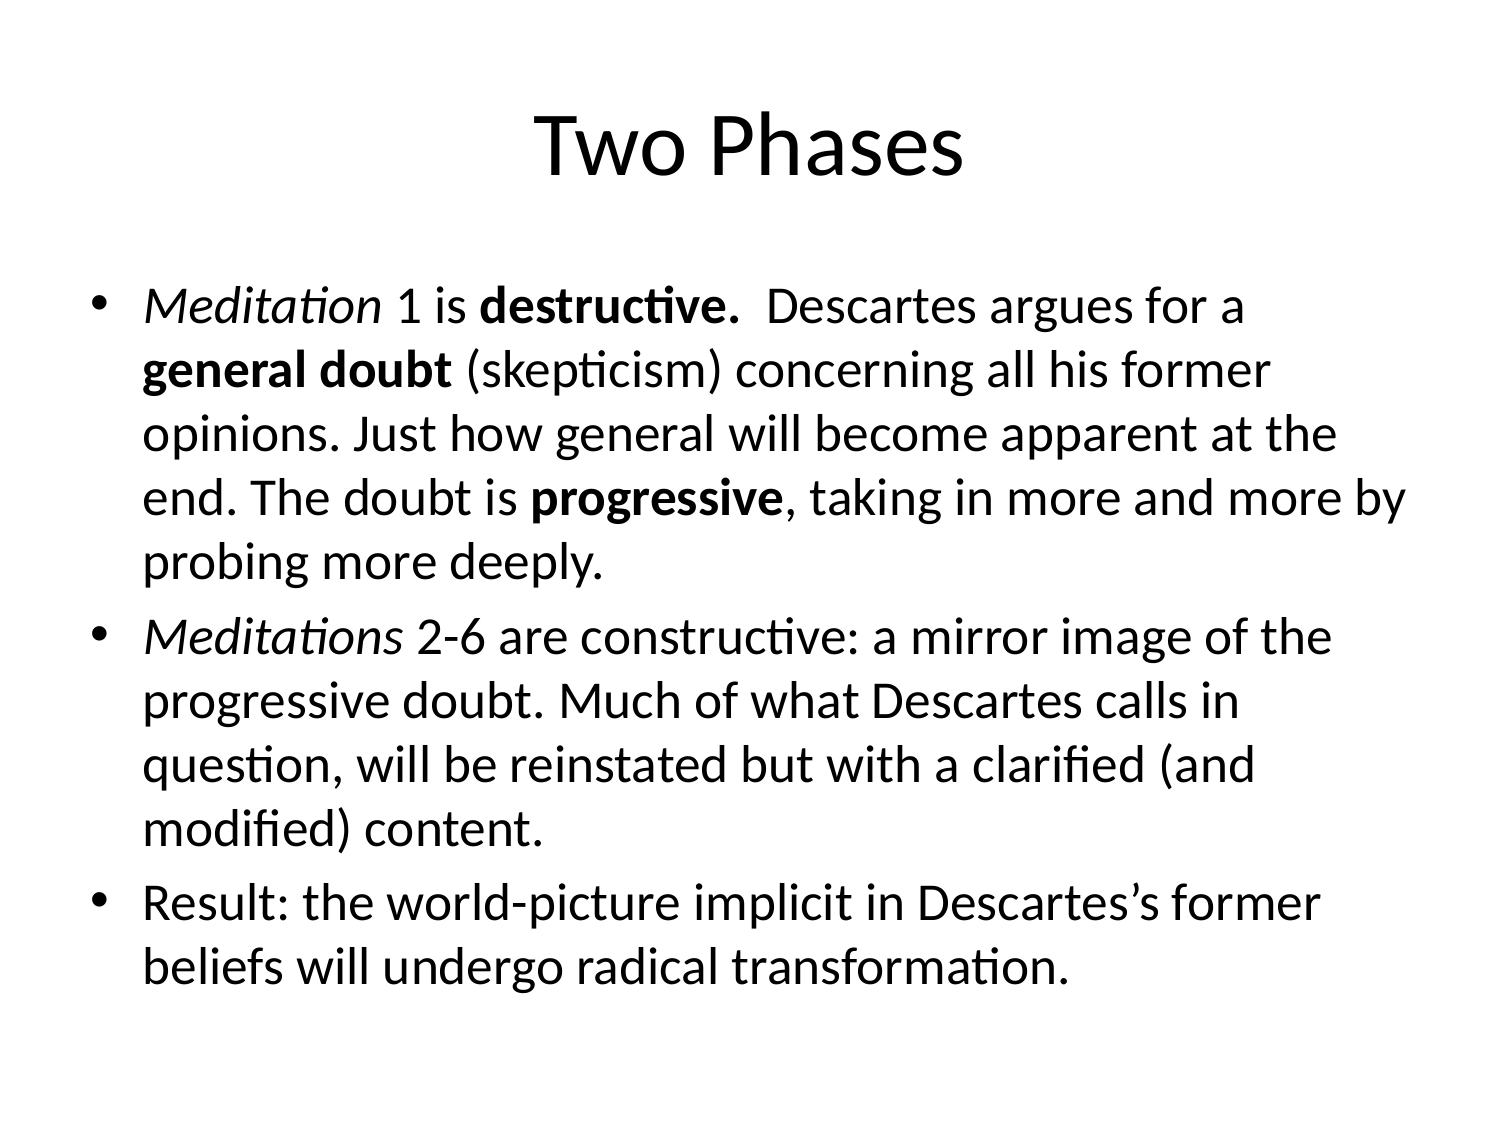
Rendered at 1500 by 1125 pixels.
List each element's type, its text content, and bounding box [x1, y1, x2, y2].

title Two Phases [75, 45, 1425, 233]
list Meditation 1 is destructive. Descartes argues for a general doubt (skepticism) concerning all his former opinions. Just how general will become apparent at the end. The doubt is progressive, taking in more and more by probing more deeply. Meditations 2-6 are constructive: a mirror image of the progressive doubt. Much of what Descartes calls in question, will be reinstated but with a clarified (and modified) content. Result: the world-picture implicit in Descartes’s former beliefs will undergo radical transformation. [75, 262, 1425, 1005]
